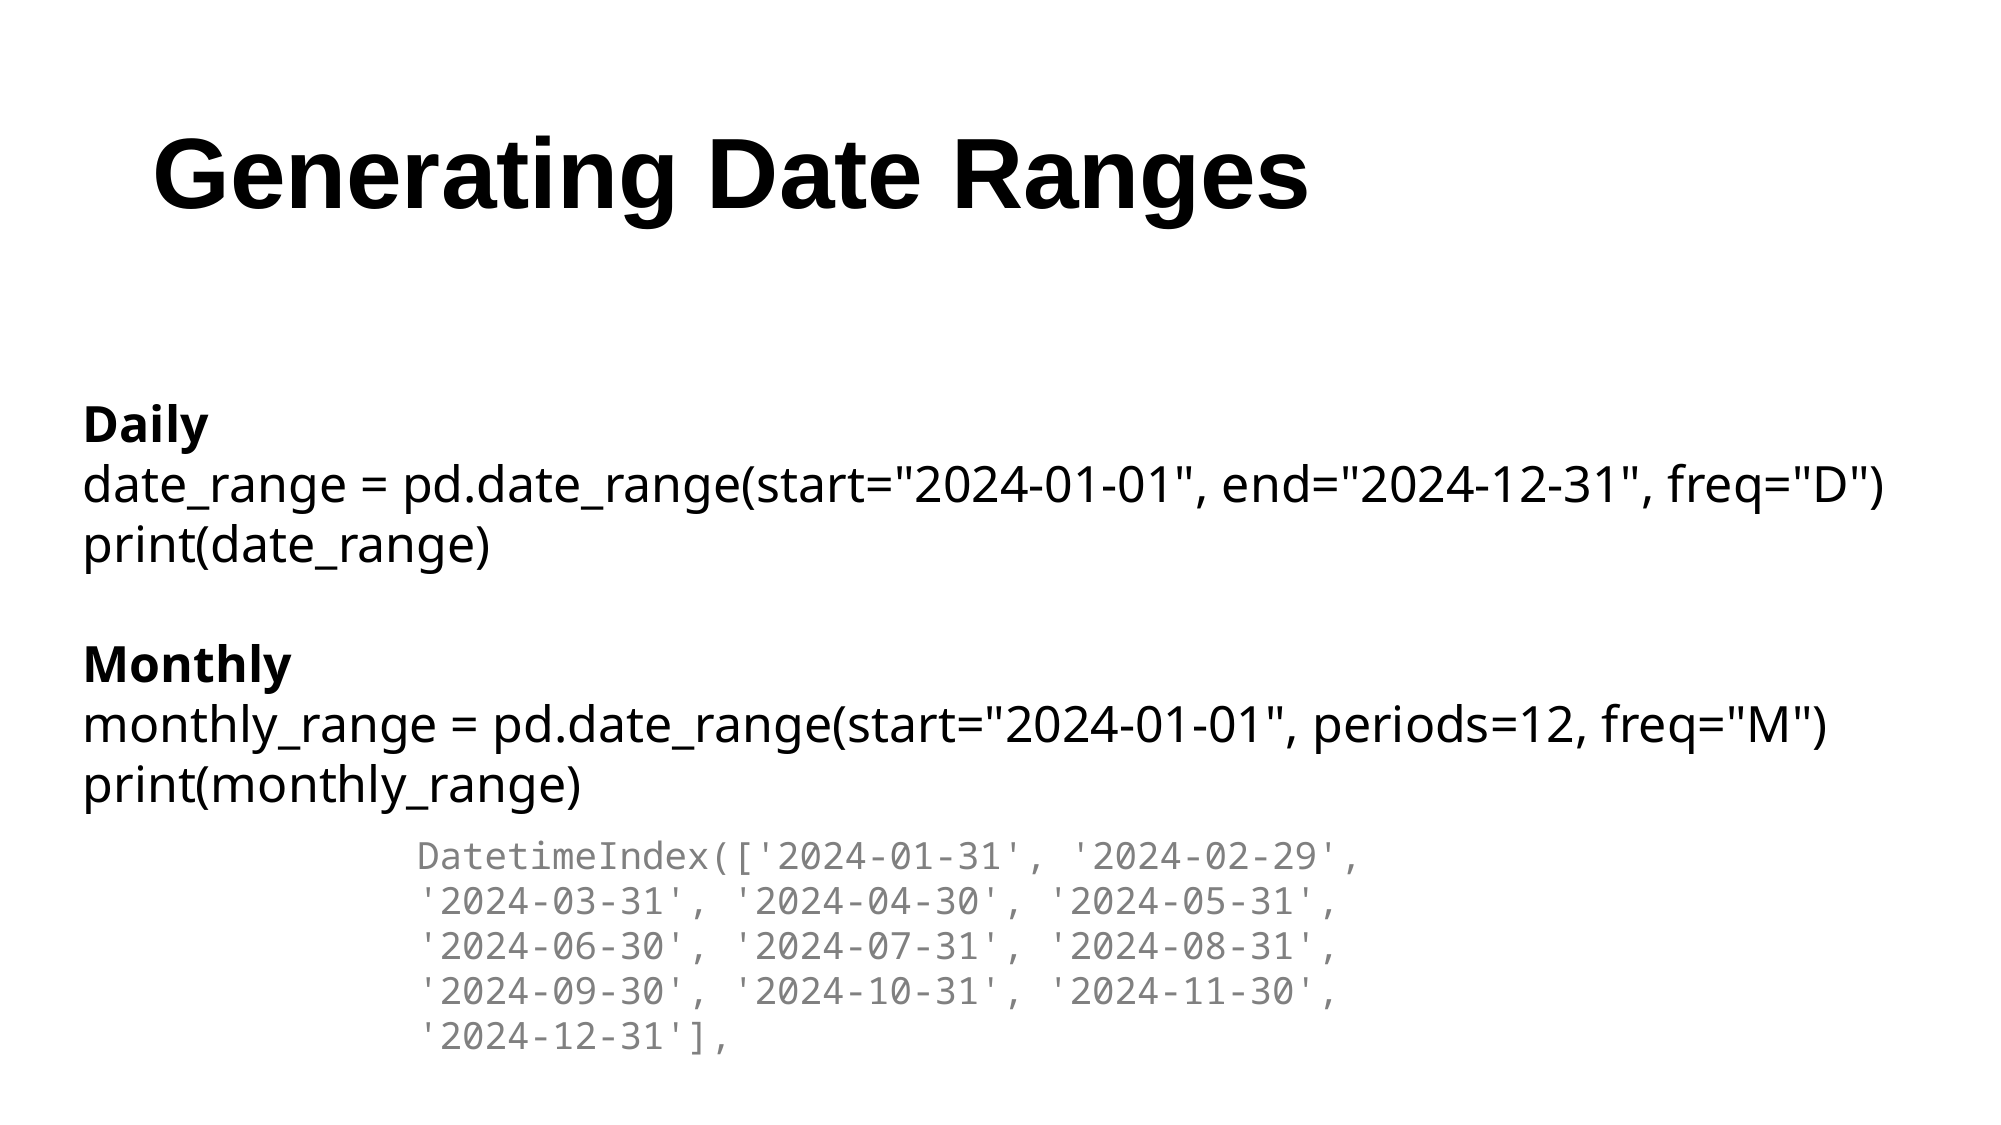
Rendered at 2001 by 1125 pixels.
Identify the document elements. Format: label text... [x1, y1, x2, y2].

title Generating Date Ranges [137, 67, 1362, 271]
text_box DatetimeIndex(['2024-01-31', '2024-02-29', '2024-03-31', '2024-04-30', '2024-05-31', '2024-06-30', '2024-07-31', '2024-08-31', '2024-09-30', '2024-10-31', '2024-11-30', '2024-12-31'], [402, 824, 1403, 1065]
text_box Daily date_range = pd.date_range(start="2024-01-01", end="2024-12-31", freq="D") print(date_range) Monthly monthly_range = pd.date_range(start="2024-01-01", periods=12, freq="M") print(monthly_range) [68, 385, 2000, 821]
